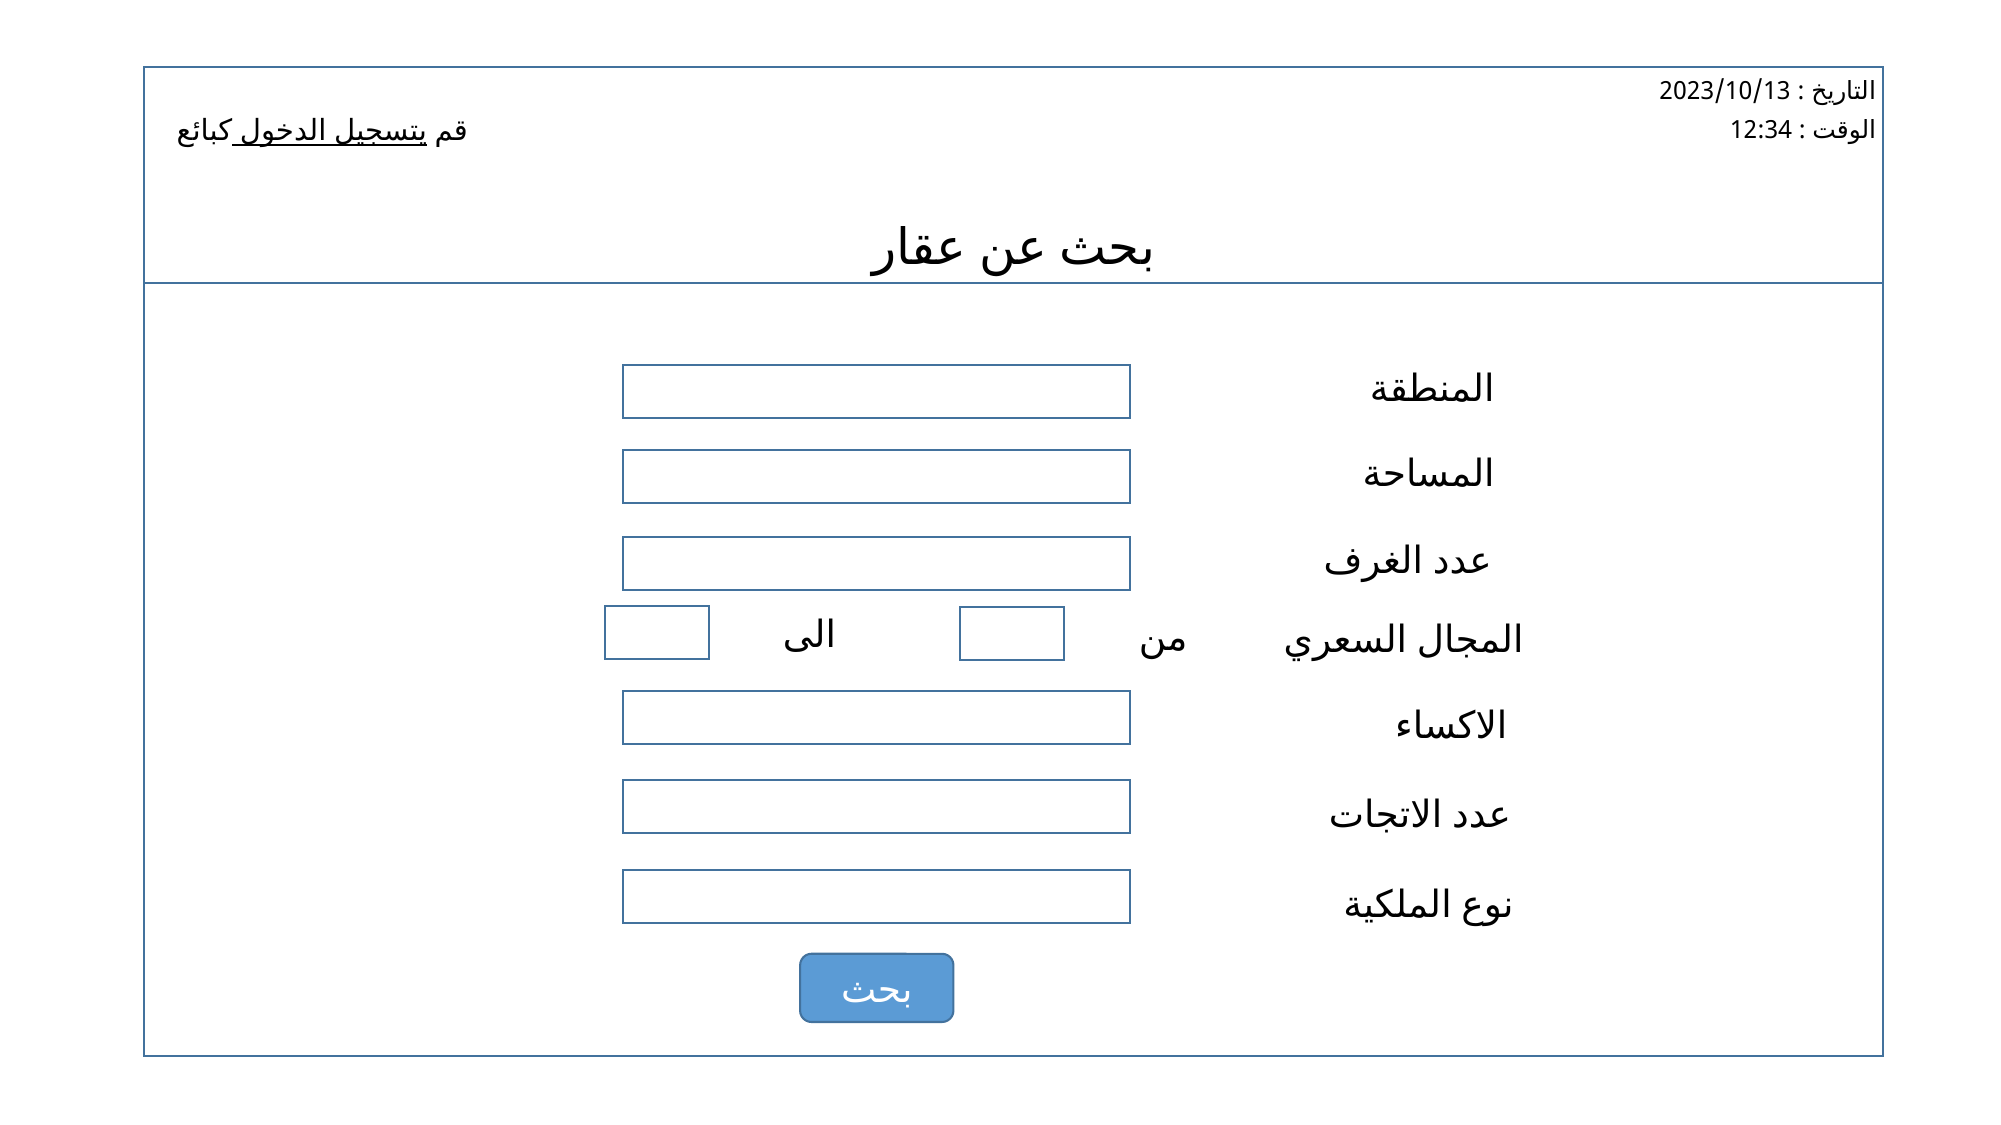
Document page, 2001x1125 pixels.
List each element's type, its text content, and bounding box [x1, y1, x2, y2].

text_box الى [767, 602, 852, 663]
text_box نوع الملكية [1328, 872, 1529, 933]
text_box عدد الغرف [1308, 528, 1507, 589]
text_box [143, 66, 1884, 284]
text_box [622, 869, 1131, 924]
text_box التاريخ : 2023/10/13 [1644, 66, 1891, 112]
text_box الوقت : 12:34 [1714, 106, 1892, 151]
text_box [622, 779, 1131, 834]
text_box [622, 364, 1131, 419]
text_box المجال السعري [1268, 607, 1539, 668]
text_box [622, 690, 1131, 745]
text_box عدد الاتجات [1313, 782, 1527, 843]
text_box [622, 536, 1131, 591]
text_box قم يتسجيل الدخول كبائع [119, 103, 526, 154]
text_box المنطقة [1355, 356, 1510, 417]
text_box بحث [799, 952, 955, 1024]
text_box [604, 605, 710, 660]
text_box [143, 284, 1884, 1057]
text_box الاكساء [1379, 693, 1523, 754]
text_box المساحة [1347, 441, 1510, 502]
text_box من [1123, 605, 1203, 666]
text_box [622, 449, 1131, 504]
text_box بحث عن عقار [809, 207, 1218, 283]
text_box [959, 606, 1065, 661]
